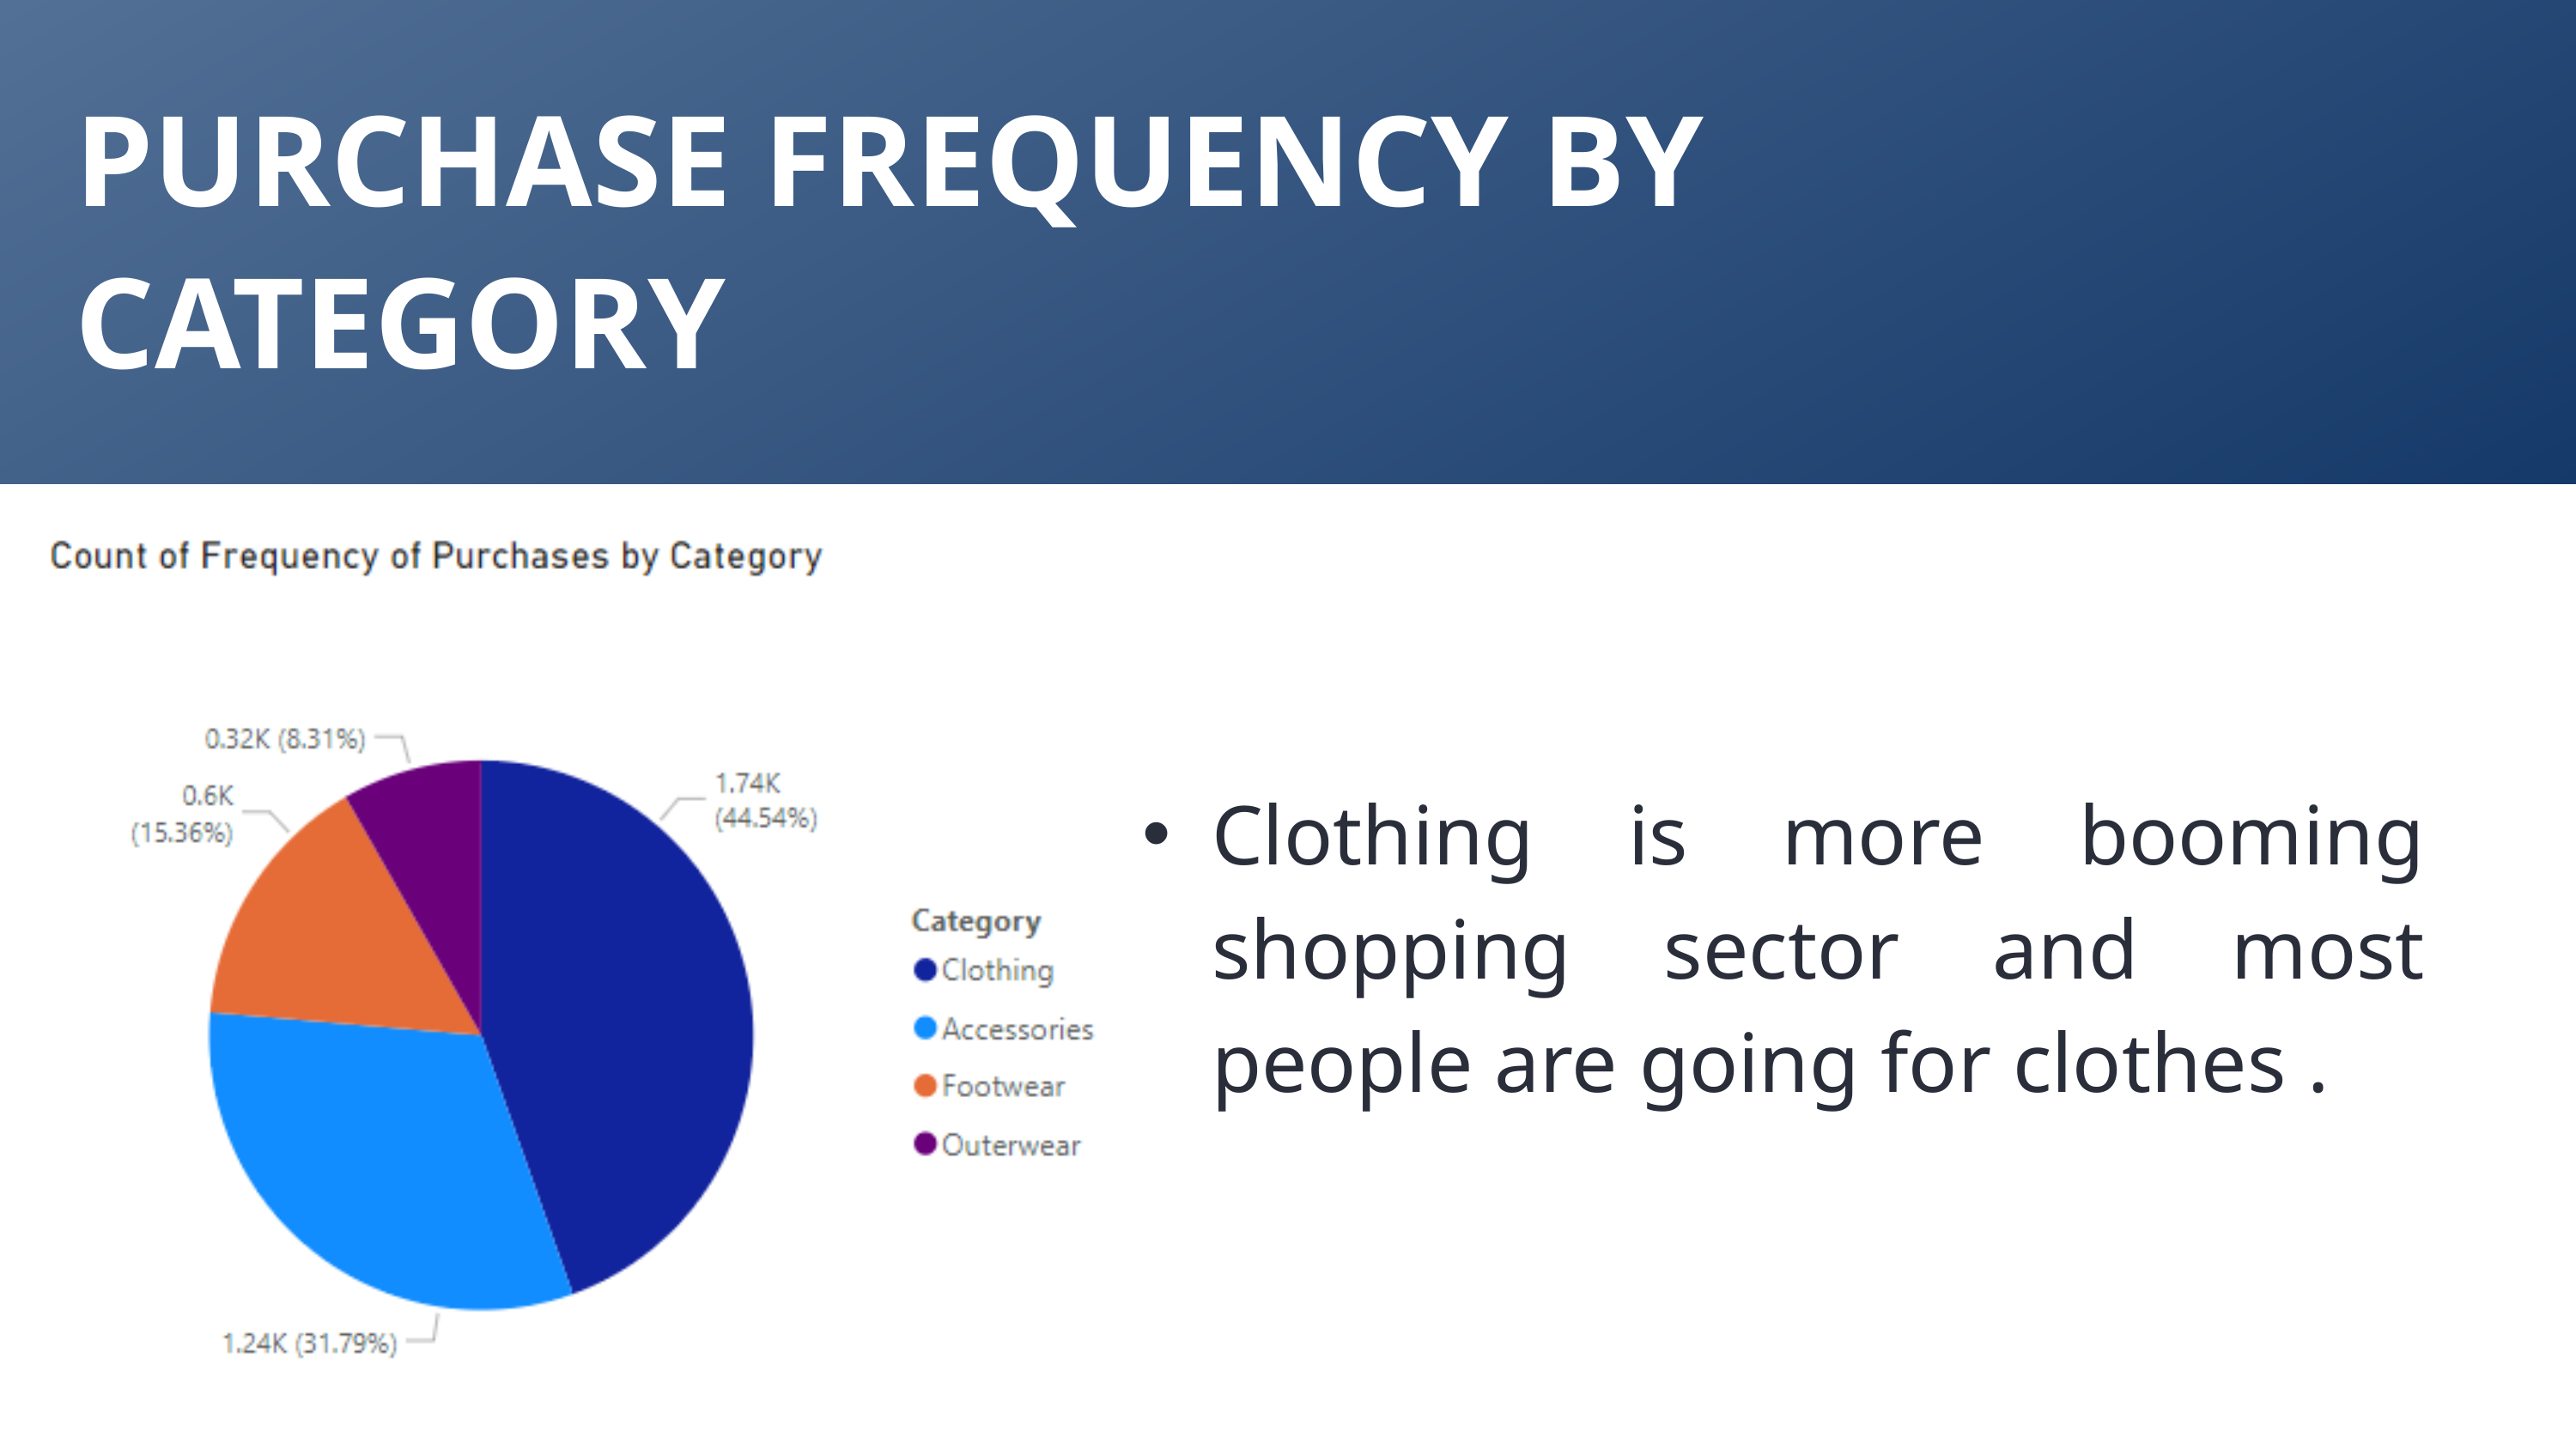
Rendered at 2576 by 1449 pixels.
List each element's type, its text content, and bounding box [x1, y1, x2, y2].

text_box Clothing is more booming shopping sector and most people are going for clothes . [1130, 767, 2426, 1109]
text_box [0, 0, 2576, 484]
text_box PURCHASE FREQUENCY BY CATEGORY [75, 68, 2282, 394]
picture [21, 507, 1127, 1414]
